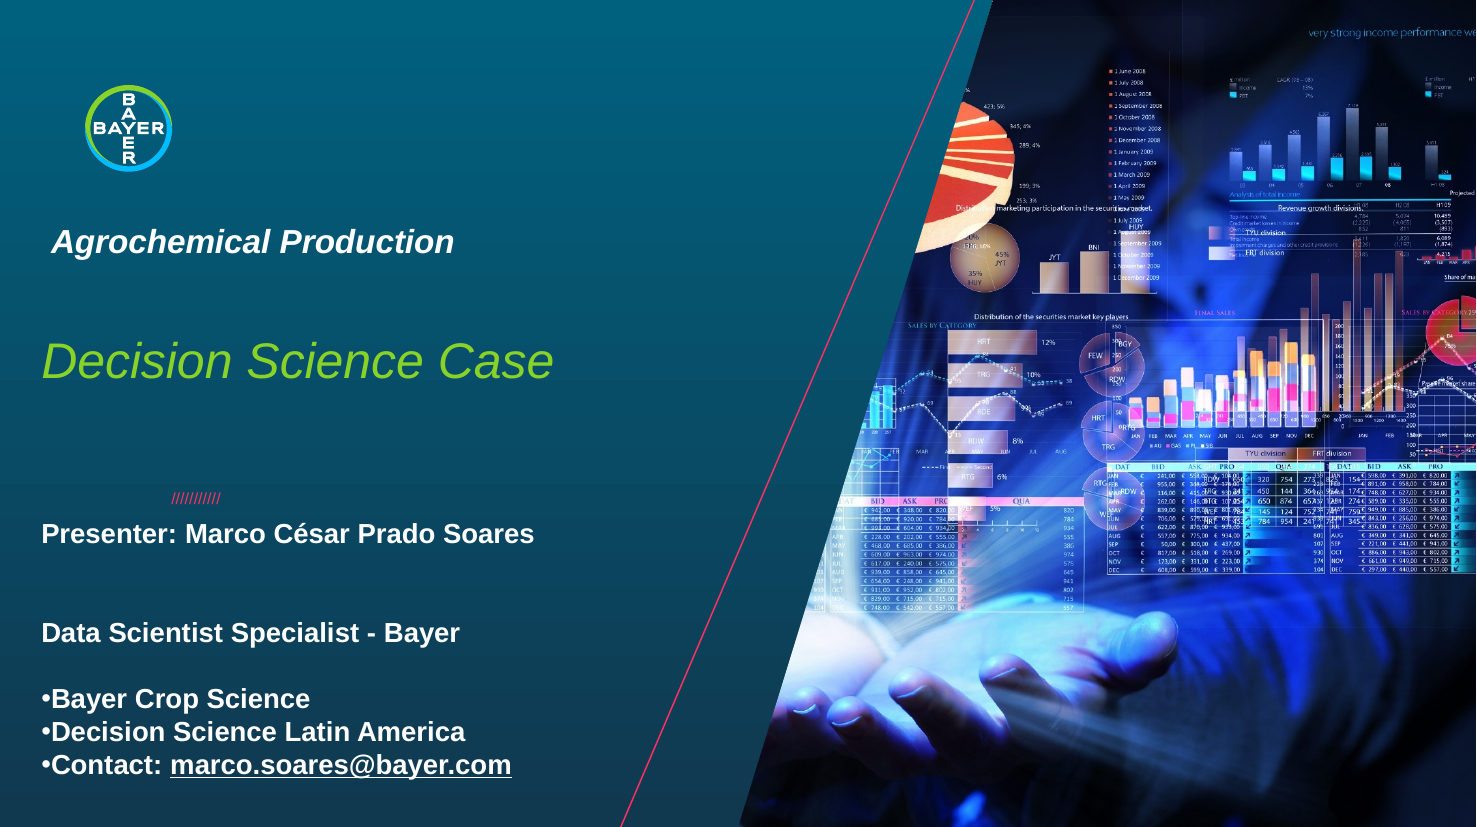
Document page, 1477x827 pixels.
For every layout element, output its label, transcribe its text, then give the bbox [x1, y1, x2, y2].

title Decision Science Case [41, 328, 732, 481]
picture [737, 0, 1477, 827]
subtitle Agrochemical Production [51, 200, 732, 260]
list Presenter: Marco César Prado Soares Data Scientist Specialist - Bayer Bayer Crop Science Decision Science Latin America Contact: marco.soares@bayer.com [41, 515, 644, 804]
